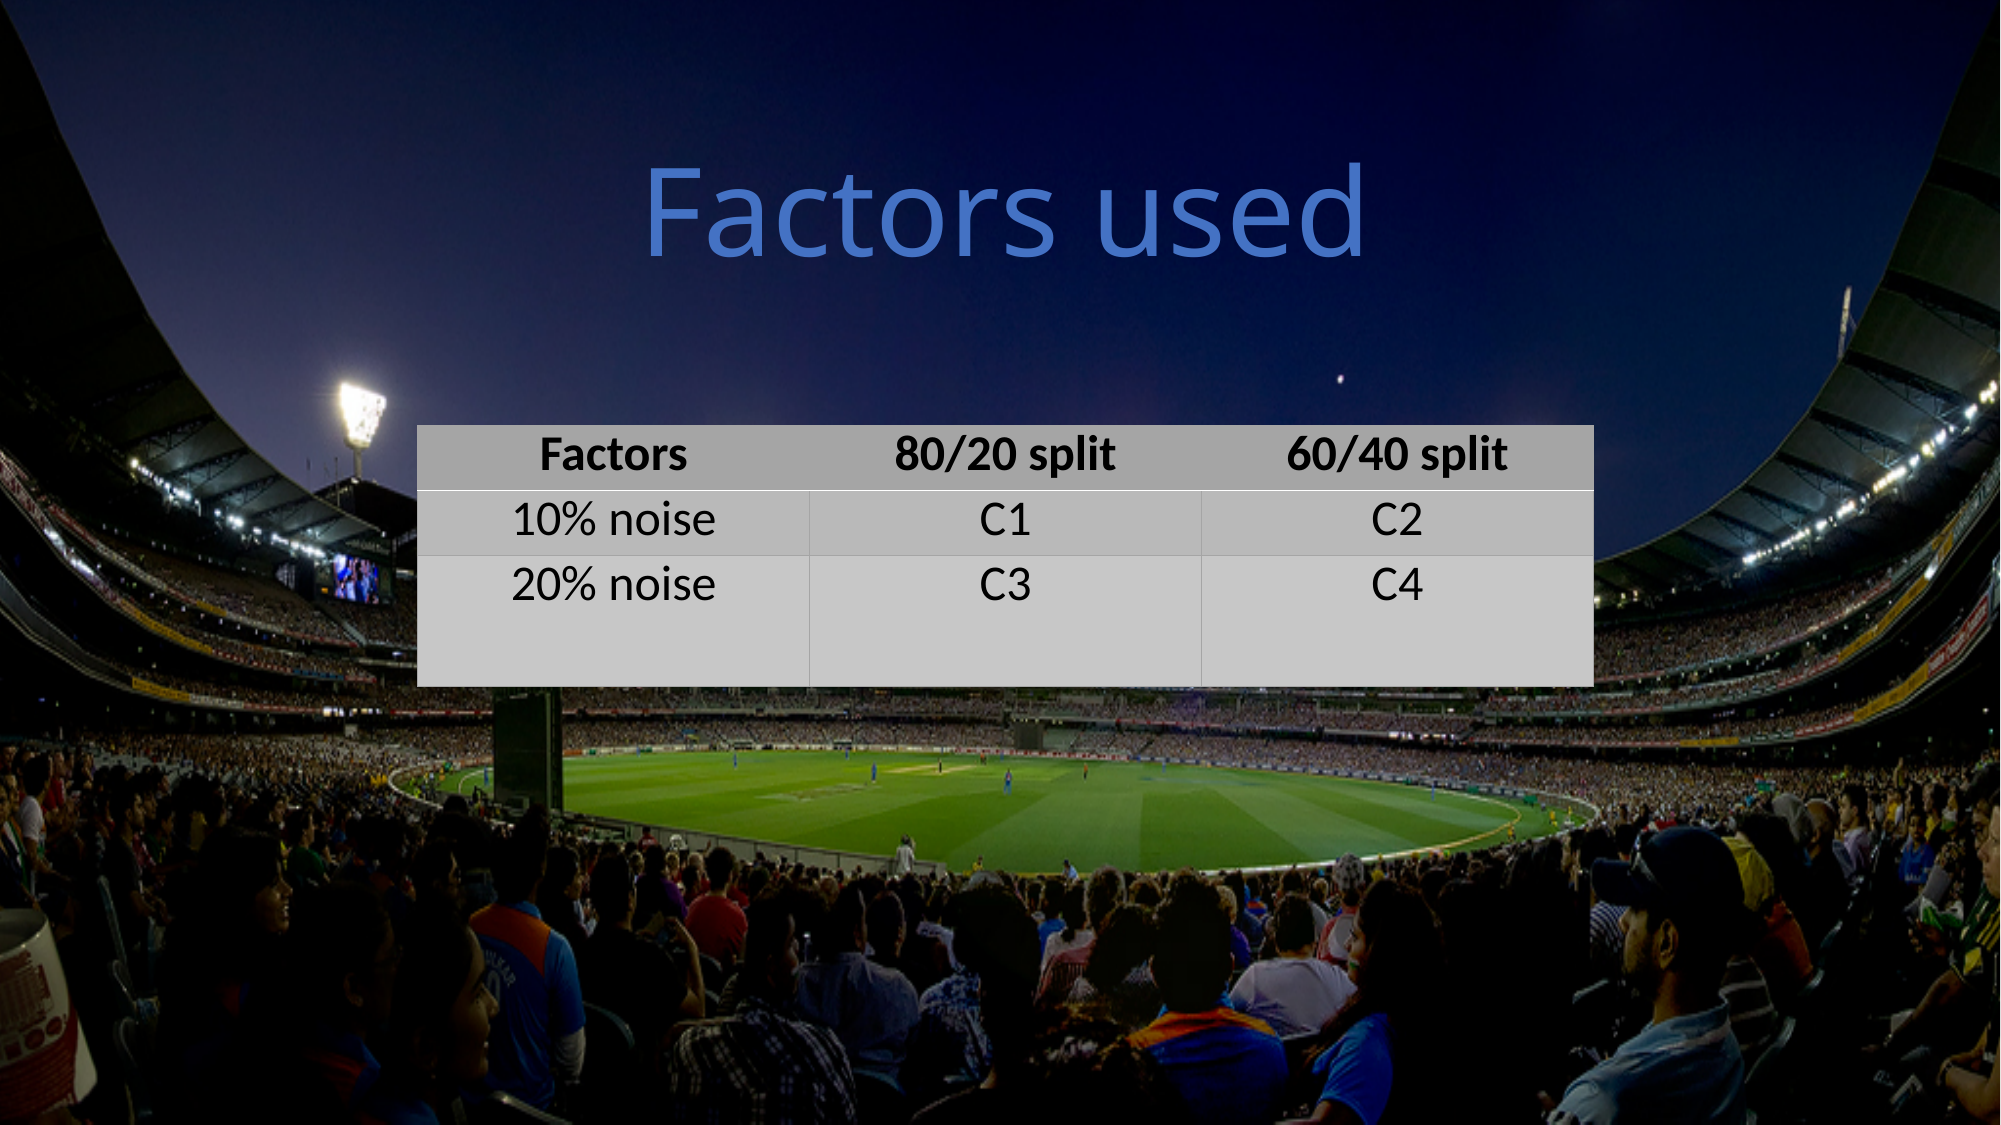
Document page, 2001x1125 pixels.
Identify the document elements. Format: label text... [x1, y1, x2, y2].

picture [0, 0, 2001, 1125]
table_cell C3 [810, 556, 1201, 686]
table_cell 20% noise [418, 556, 809, 686]
table_cell 10% noise [418, 491, 809, 555]
table_header 80/20 split [810, 426, 1201, 490]
table_header 60/40 split [1202, 426, 1593, 490]
title Factors used [82, 108, 1929, 326]
table_cell C1 [810, 491, 1201, 555]
table_cell C2 [1202, 491, 1593, 555]
table_cell C4 [1202, 556, 1593, 686]
table_header Factors [418, 426, 809, 490]
